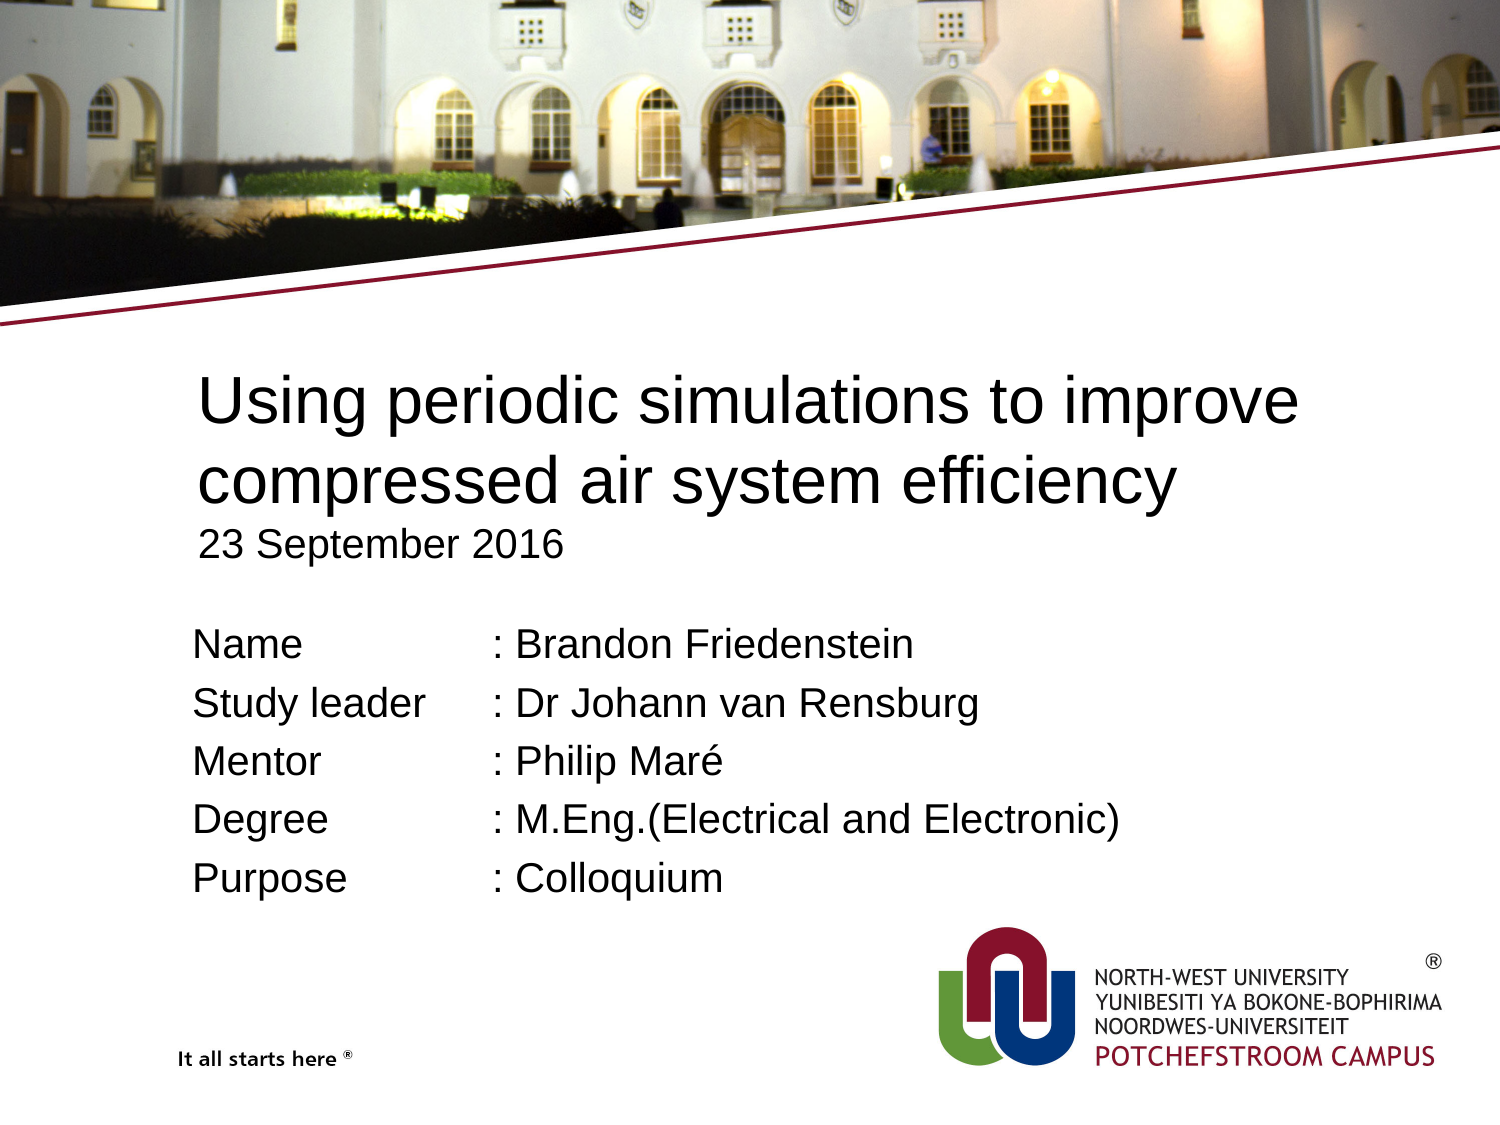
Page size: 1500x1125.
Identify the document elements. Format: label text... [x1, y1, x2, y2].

subtitle Name : Brandon Friedenstein Study leader : Dr Johann van Rensburg Mentor : Philip Maré Degree : M.Eng.(Electrical and Electronic) Purpose : Colloquium [177, 609, 1241, 740]
title Using periodic simulations to improve compressed air system efficiency 23 September 2016 [183, 338, 1400, 587]
picture [0, 0, 1500, 1125]
